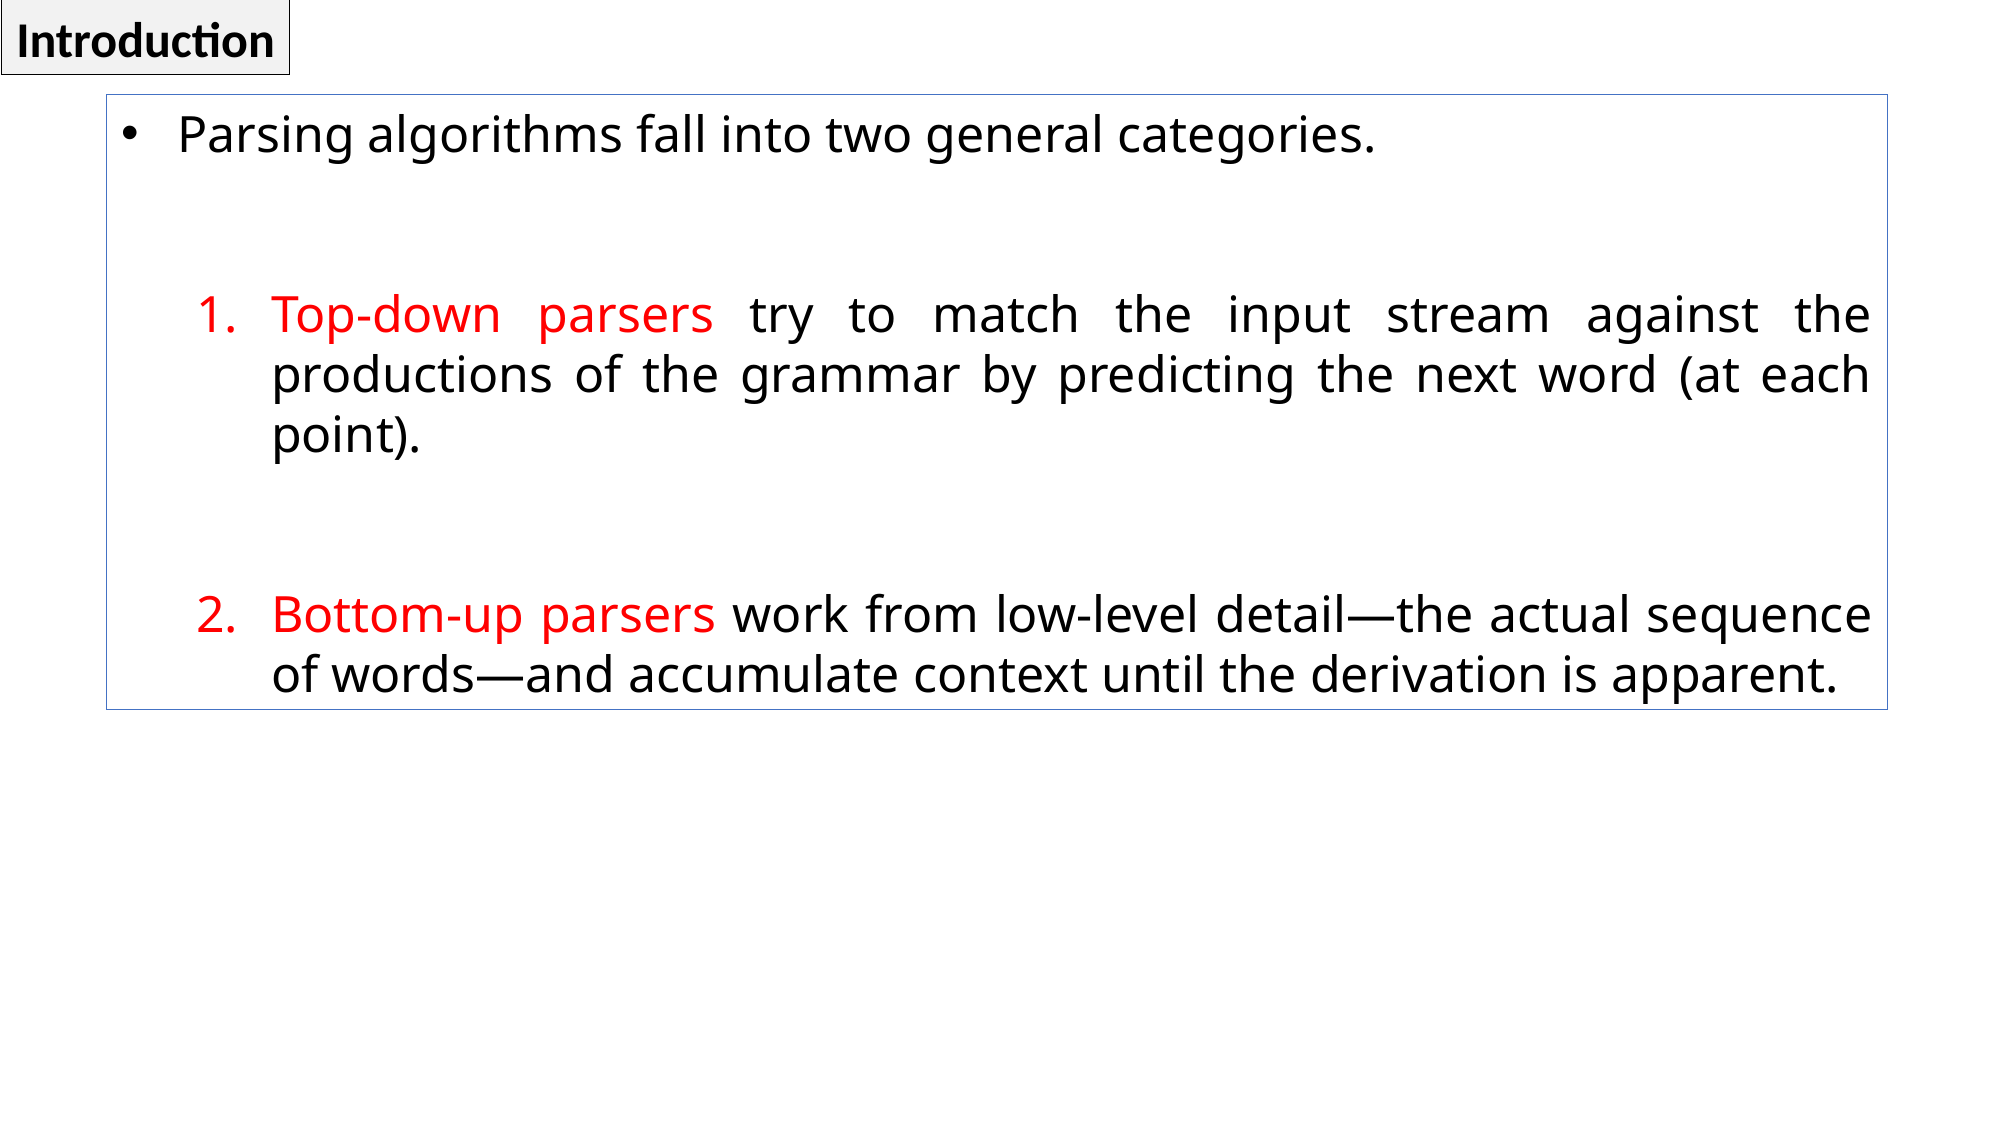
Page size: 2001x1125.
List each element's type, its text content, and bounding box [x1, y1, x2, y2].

text_box Parsing algorithms fall into two general categories. Top-down parsers try to match the input stream against the productions of the grammar by predicting the next word (at each point). Bottom-up parsers work from low-level detail—the actual sequence of words—and accumulate context until the derivation is apparent. [106, 94, 1888, 710]
text_box Introduction [1, 0, 290, 75]
